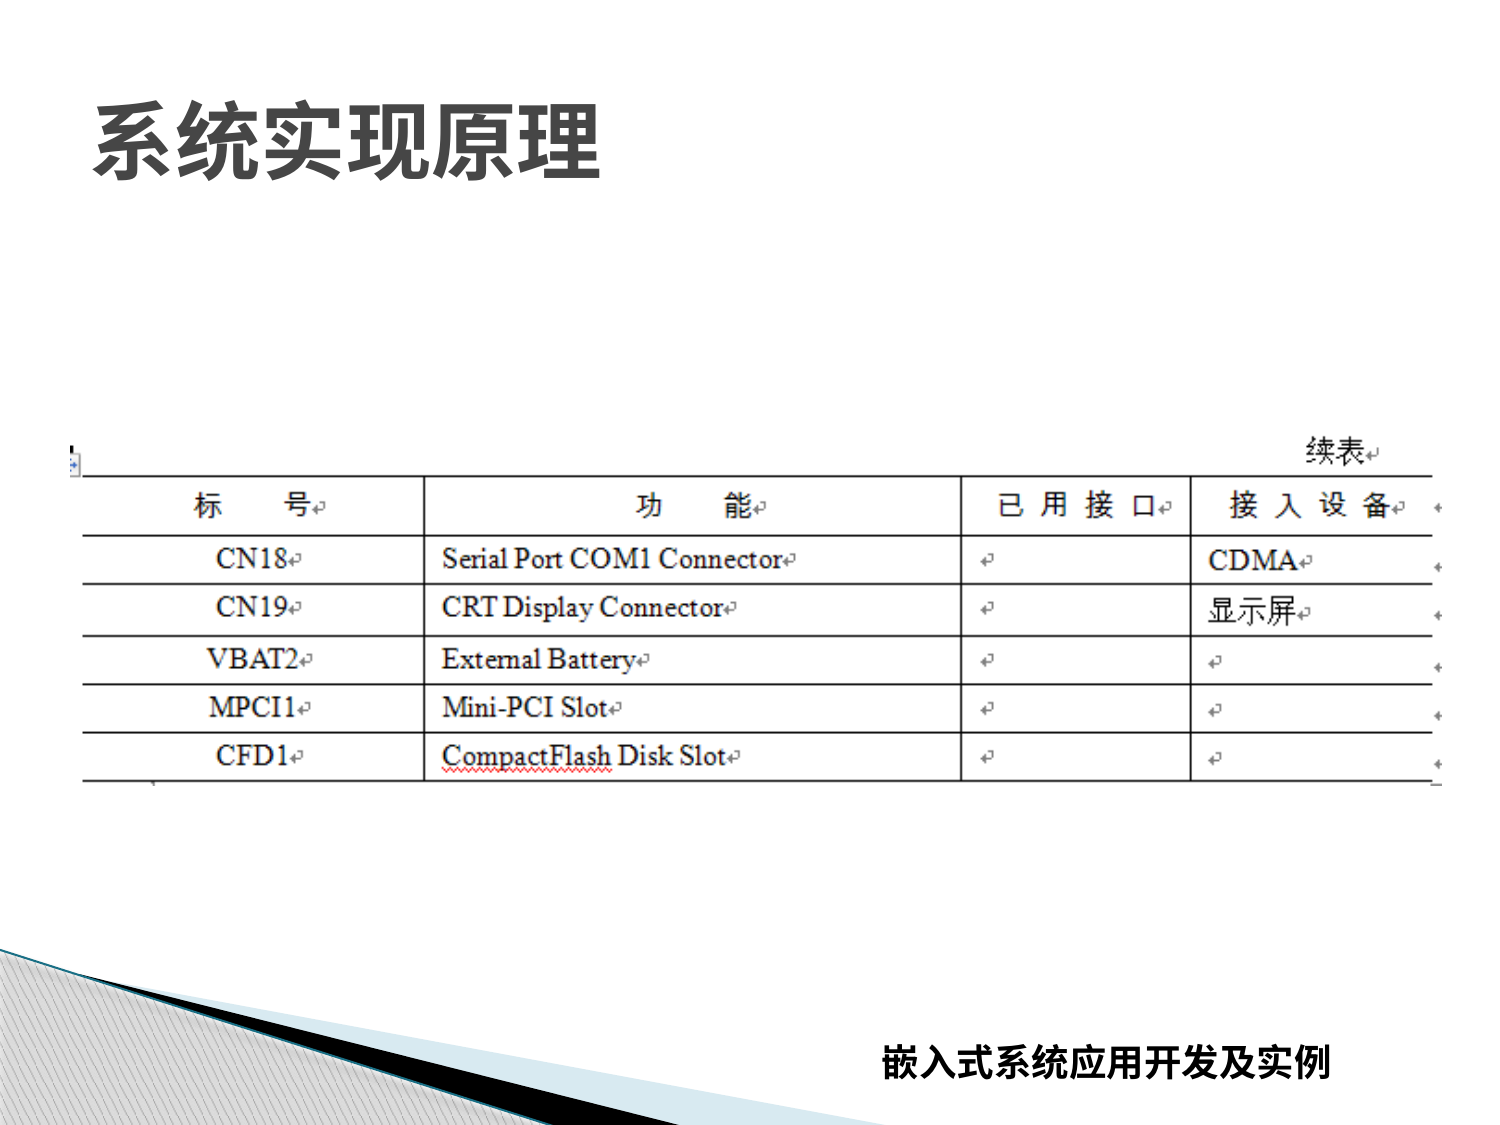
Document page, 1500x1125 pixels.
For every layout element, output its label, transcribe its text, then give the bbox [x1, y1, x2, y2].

picture [70, 433, 1442, 786]
text_box 嵌入式系统应用开发及实例 [867, 1031, 1430, 1091]
title 系统实现原理 [75, 45, 1425, 233]
